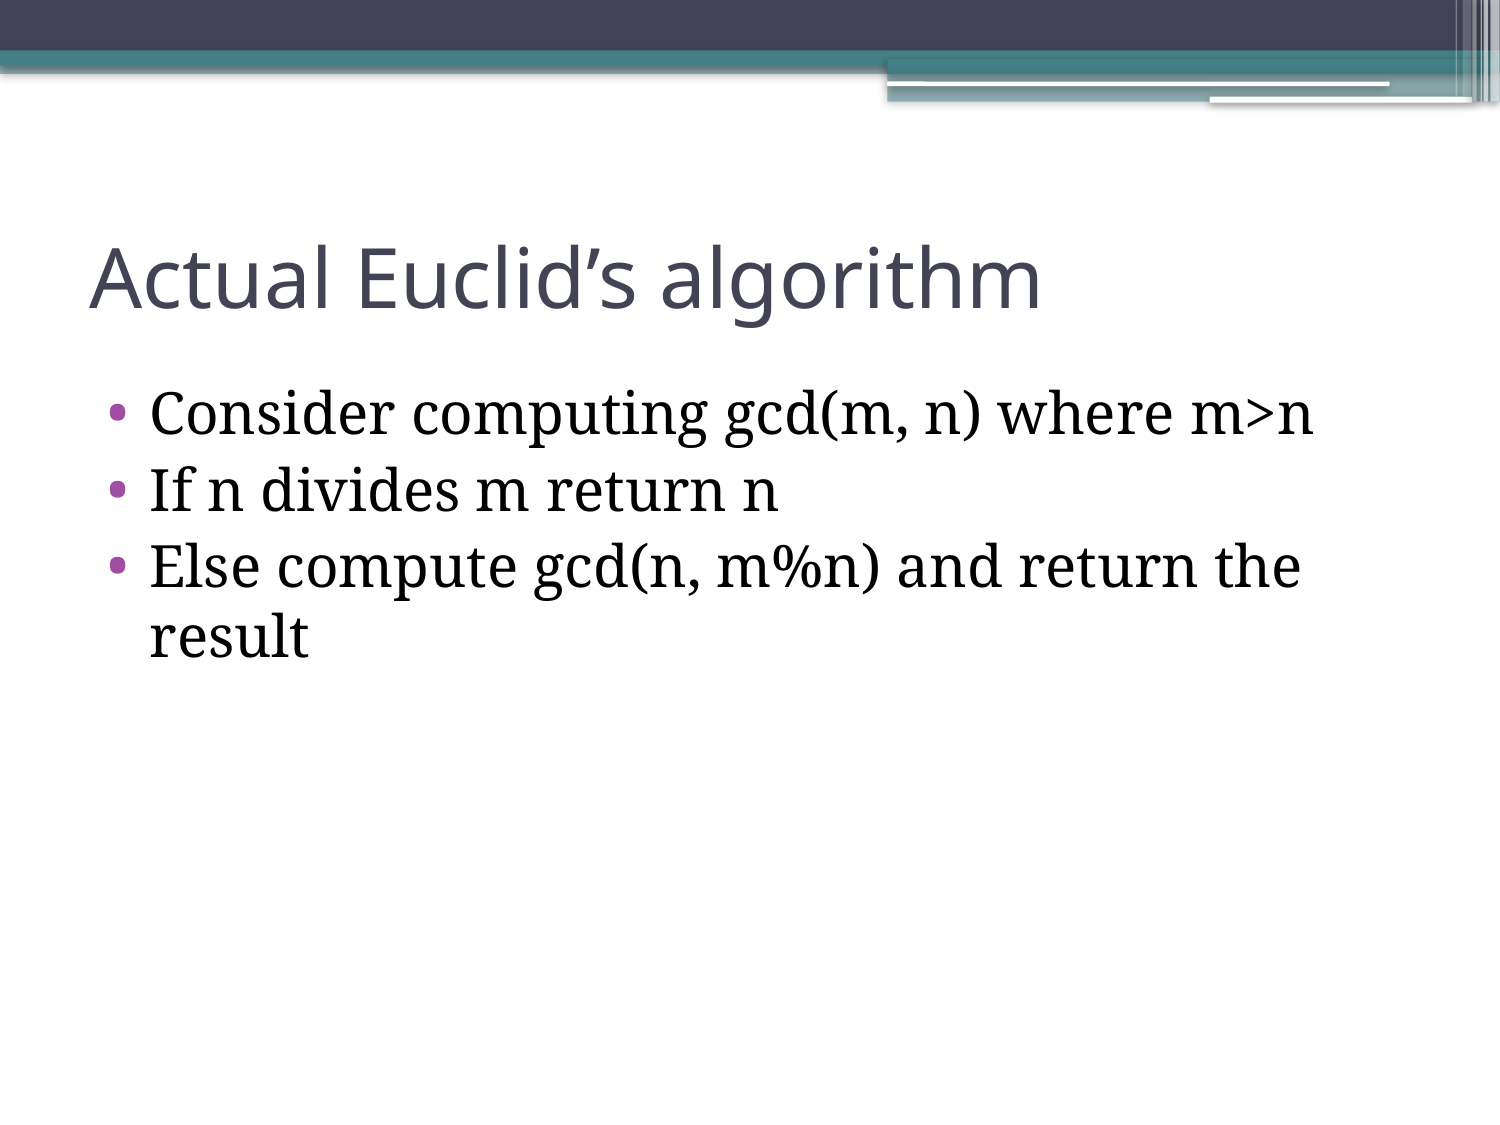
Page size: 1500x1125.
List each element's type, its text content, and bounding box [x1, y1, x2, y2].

title Actual Euclid’s algorithm [75, 187, 1425, 363]
list Consider computing gcd(m, n) where m>n If n divides m return n Else compute gcd(n, m%n) and return the result [75, 368, 1425, 1079]
